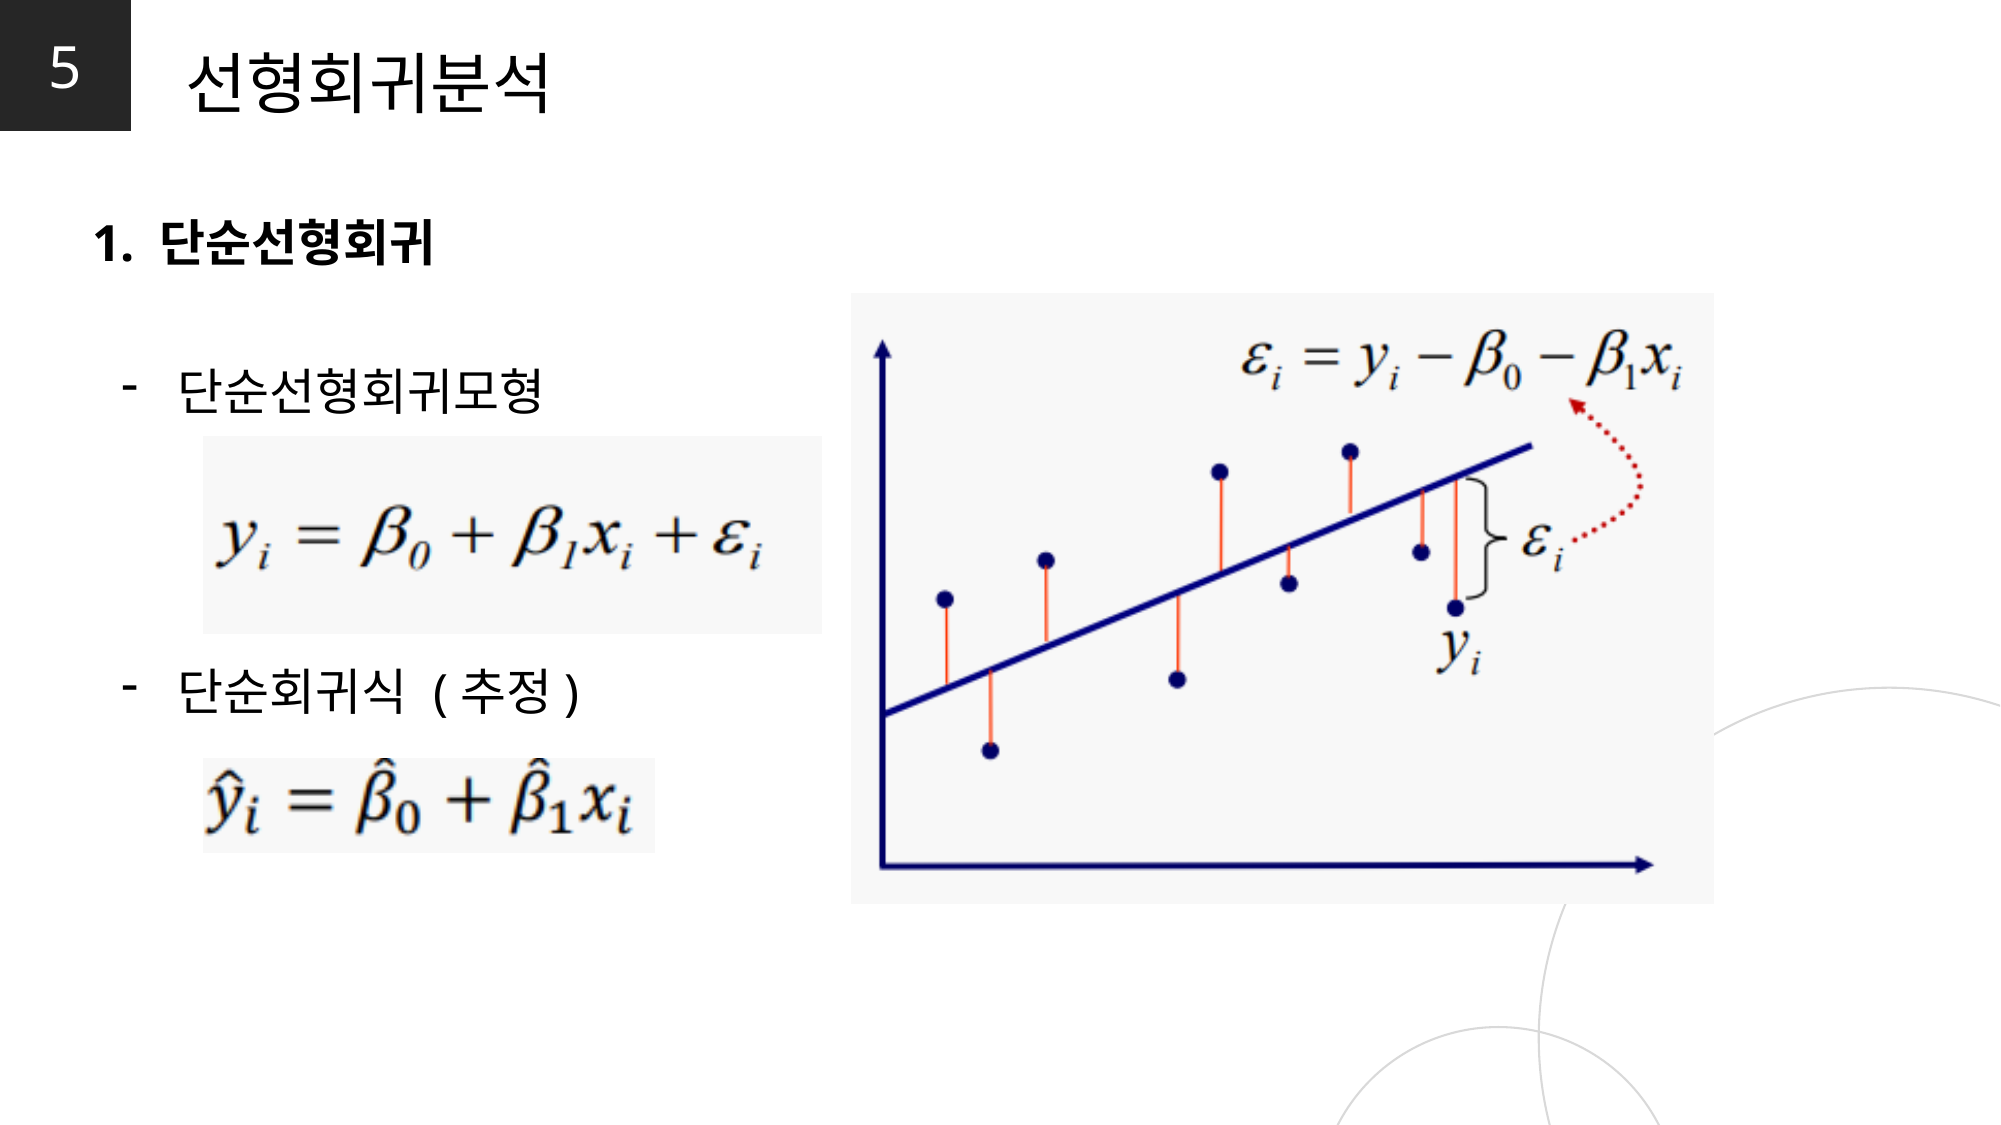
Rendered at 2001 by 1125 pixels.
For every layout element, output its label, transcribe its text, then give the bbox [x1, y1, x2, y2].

text_box 5 [0, 0, 132, 132]
picture [203, 758, 655, 853]
text_box 단순선형회귀모형 단순회귀식 (추정) [106, 353, 851, 729]
picture [851, 293, 1714, 904]
text_box 1. 단순선형회귀 [77, 204, 1352, 280]
text_box 선형회귀분석 [170, 34, 569, 130]
picture [203, 436, 822, 634]
